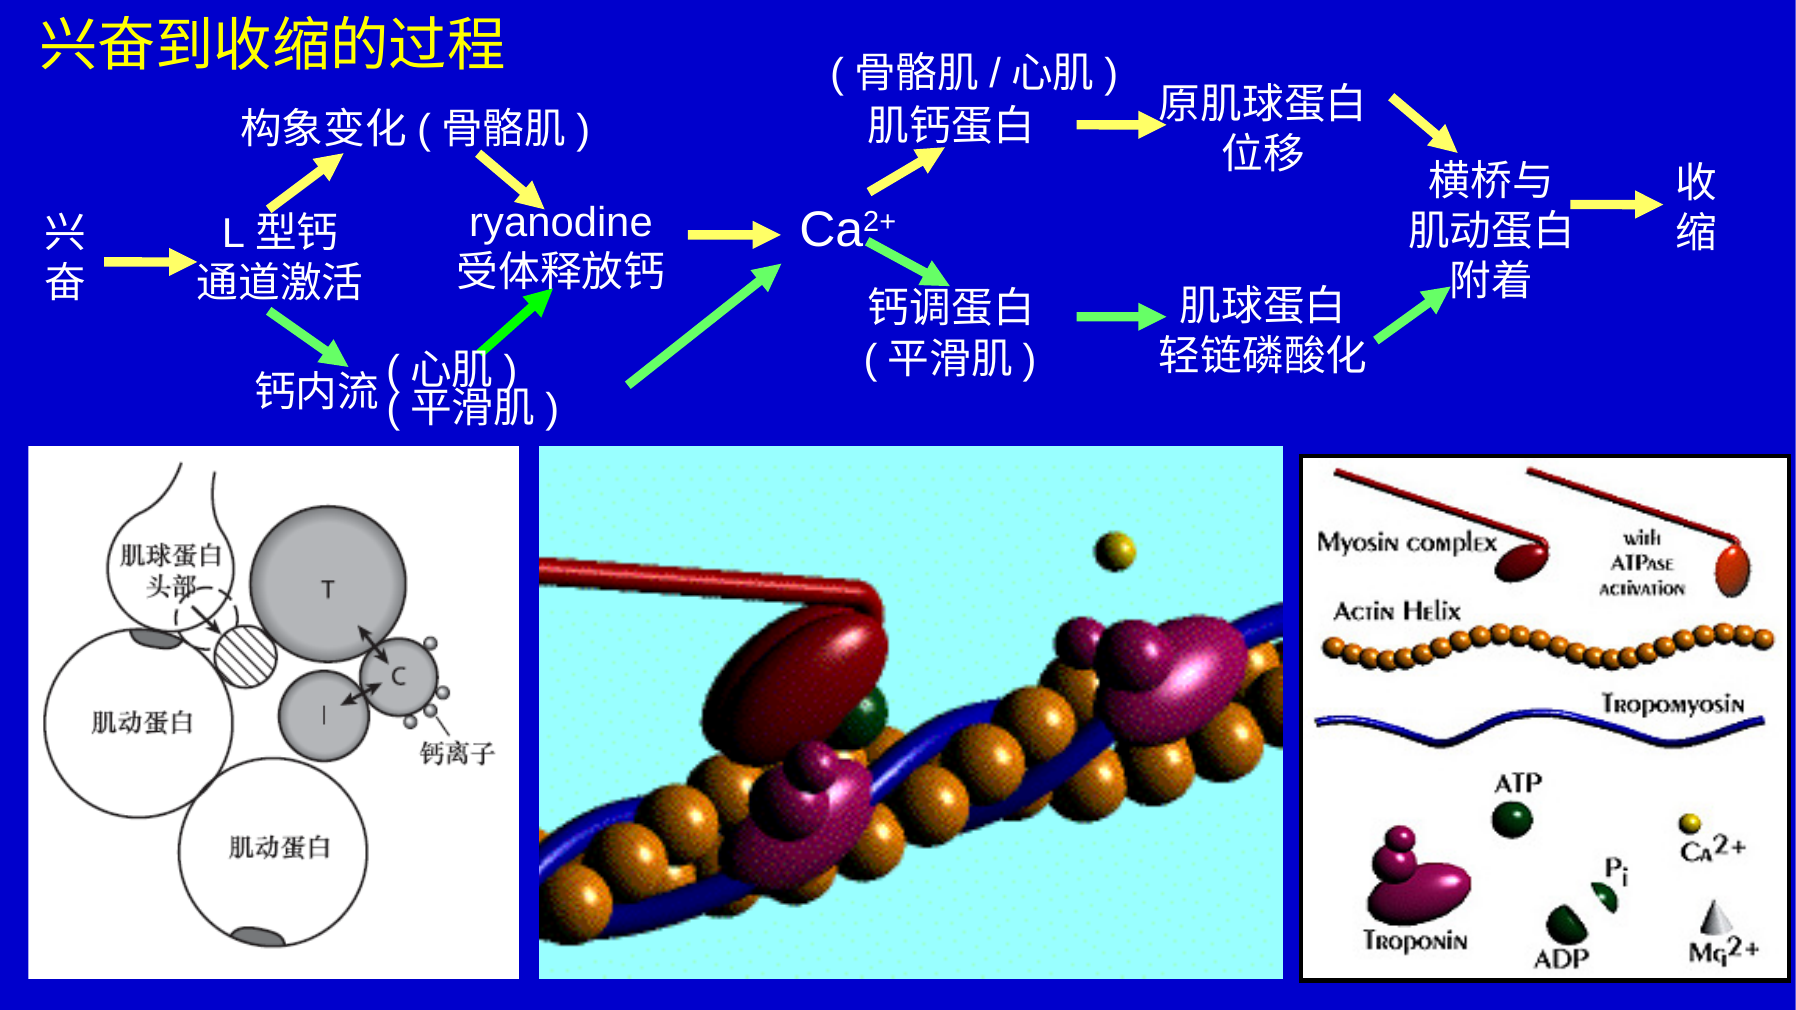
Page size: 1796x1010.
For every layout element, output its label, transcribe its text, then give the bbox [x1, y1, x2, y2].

text_box 钙内流 [239, 357, 371, 423]
text_box [627, 263, 782, 386]
text_box ryanodine 受体释放钙 [441, 187, 681, 302]
text_box (平滑肌) [371, 373, 575, 439]
text_box L型钙 通道激活 [181, 198, 379, 314]
text_box Ca2+ [784, 188, 828, 264]
text_box [268, 310, 349, 367]
text_box 兴 奋 [29, 198, 102, 314]
text_box [478, 153, 545, 210]
text_box [104, 255, 198, 269]
text_box [500, 288, 553, 335]
picture [27, 446, 520, 979]
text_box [833, 38, 1733, 313]
text_box (心肌) [371, 335, 533, 373]
text_box 构象变化(骨骼肌) [225, 93, 605, 159]
text_box [687, 228, 781, 242]
picture [1302, 457, 1787, 979]
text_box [852, 321, 1452, 391]
text_box 兴奋到收缩的过程 [24, 0, 521, 84]
picture [539, 446, 1284, 979]
